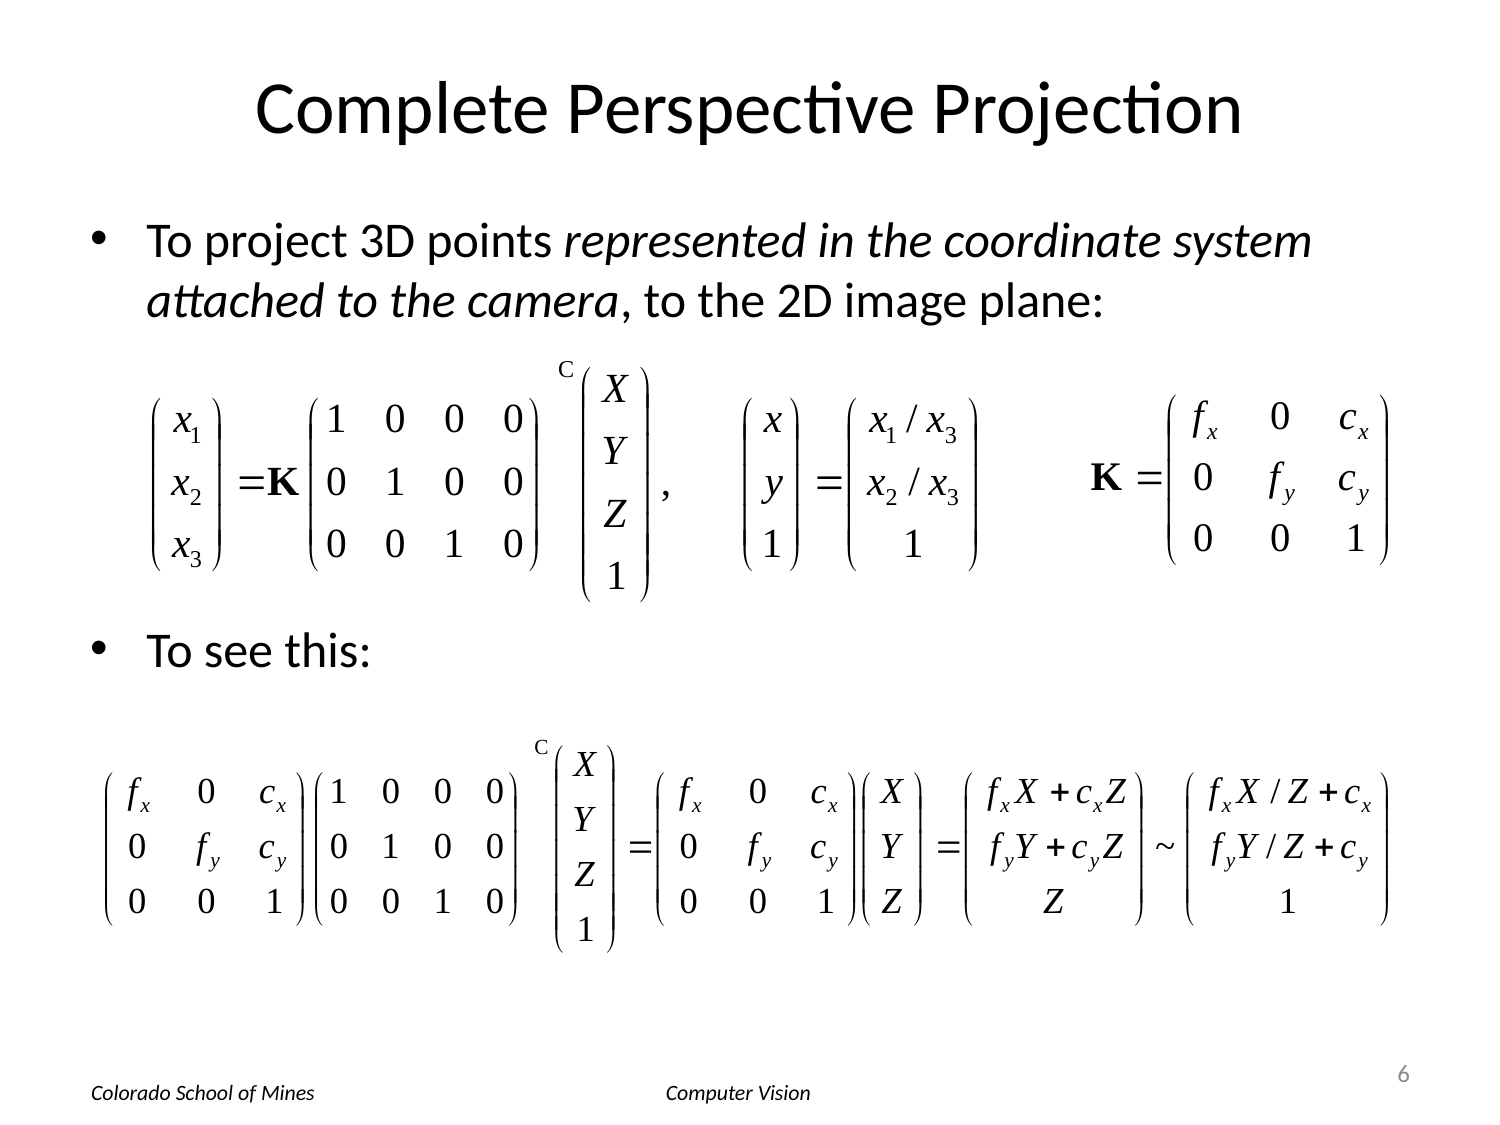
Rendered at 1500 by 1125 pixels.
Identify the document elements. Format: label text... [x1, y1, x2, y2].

list To project 3D points represented in the coordinate system attached to the camera, to the 2D image plane: To see this: [75, 200, 1425, 1005]
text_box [97, 730, 1401, 960]
slide_number 6 [1074, 1042, 1425, 1103]
title Complete Perspective Projection [75, 45, 1425, 163]
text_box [143, 349, 988, 610]
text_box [1074, 385, 1401, 576]
